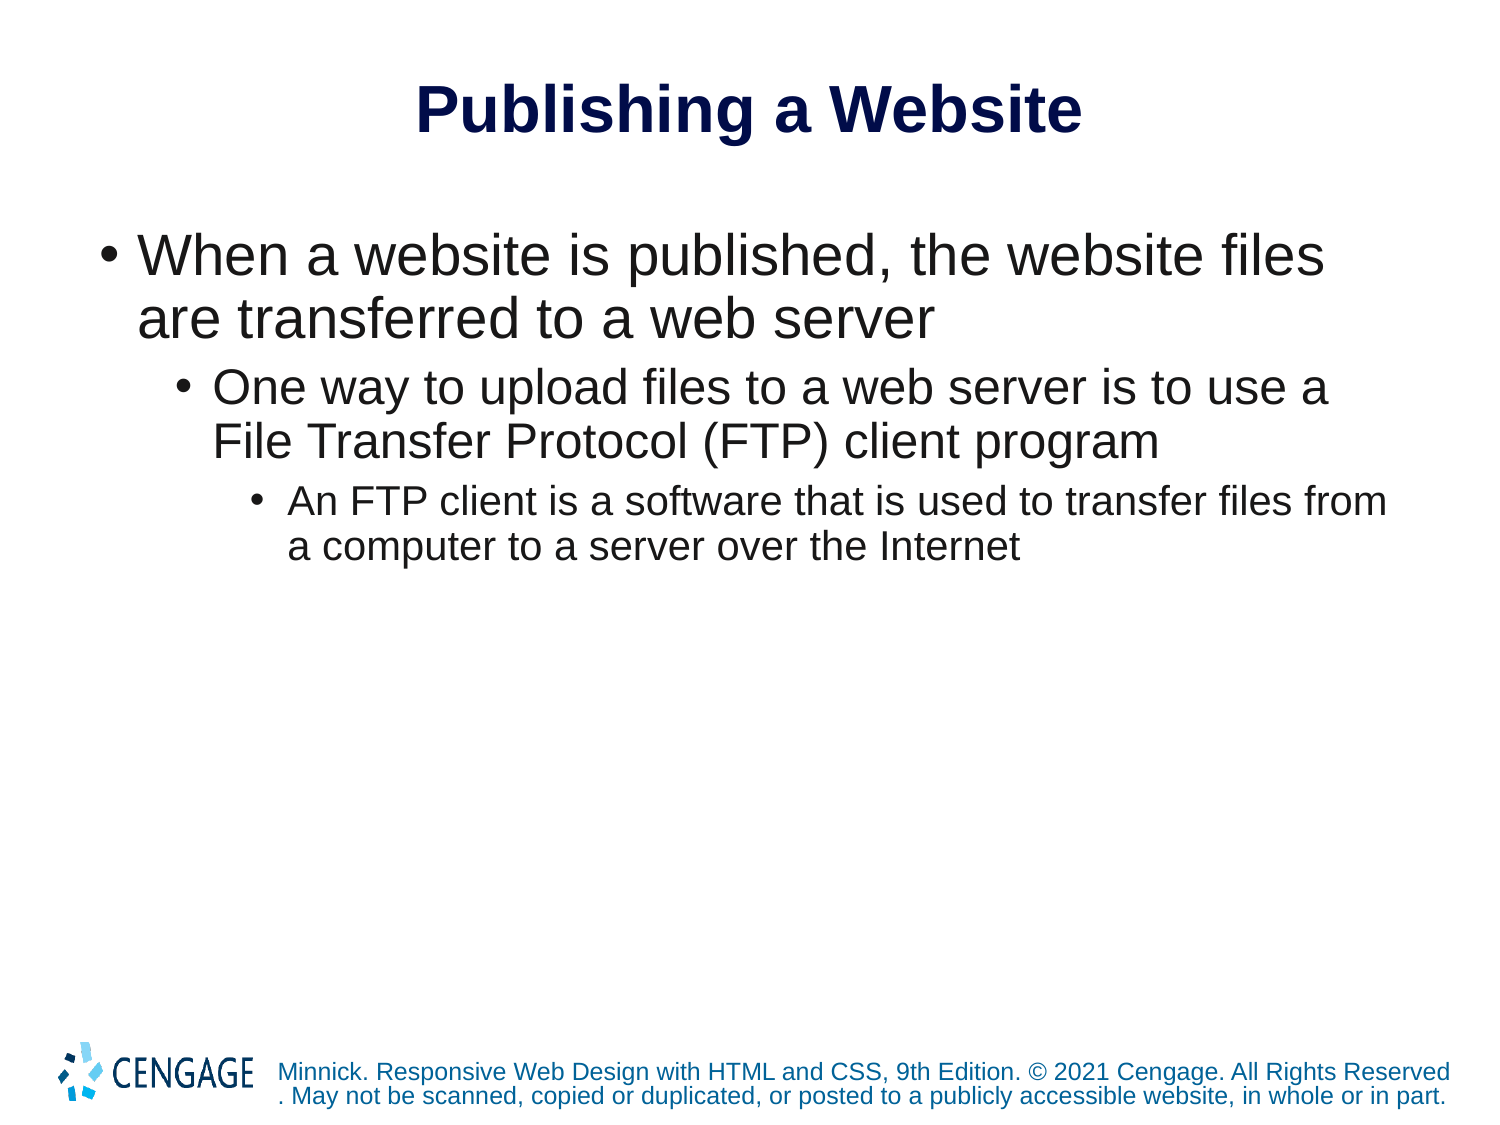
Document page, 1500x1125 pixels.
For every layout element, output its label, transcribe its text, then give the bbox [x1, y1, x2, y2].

title Publishing a Website [103, 75, 1397, 175]
picture [58, 1042, 253, 1101]
footer Minnick. Responsive Web Design with HTML and CSS, 9th Edition. © 2021 Cengage. All Rights Reserved. May not be scanned, copied or duplicated, or posted to a publicly accessible website, in whole or in part. [262, 1040, 1475, 1100]
list When a website is published, the website files are transferred to a web server One way to upload files to a web server is to use a File Transfer Protocol (FTP) client program An FTP client is a software that is used to transfer files from a computer to a server over the Internet [99, 224, 1397, 1024]
